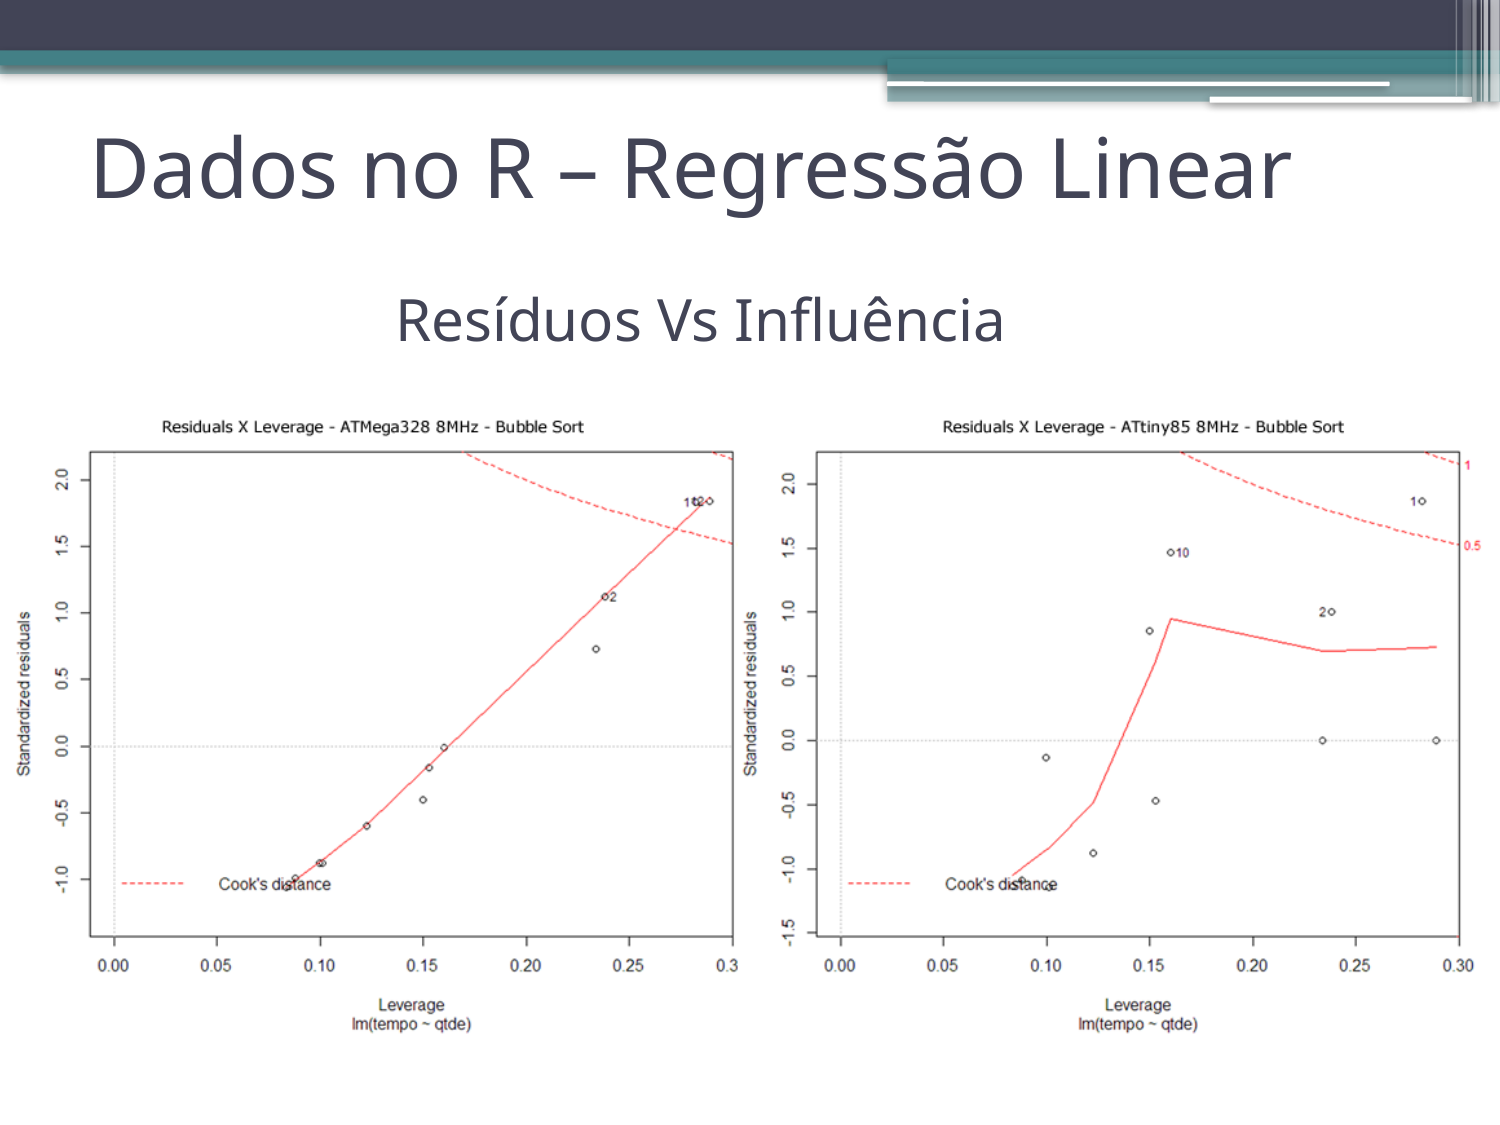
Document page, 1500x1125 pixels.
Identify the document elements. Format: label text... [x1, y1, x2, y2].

text_box Resíduos Vs Influência [380, 276, 1021, 361]
picture [6, 373, 1494, 1036]
title Dados no R – Regressão Linear [75, 78, 1425, 254]
